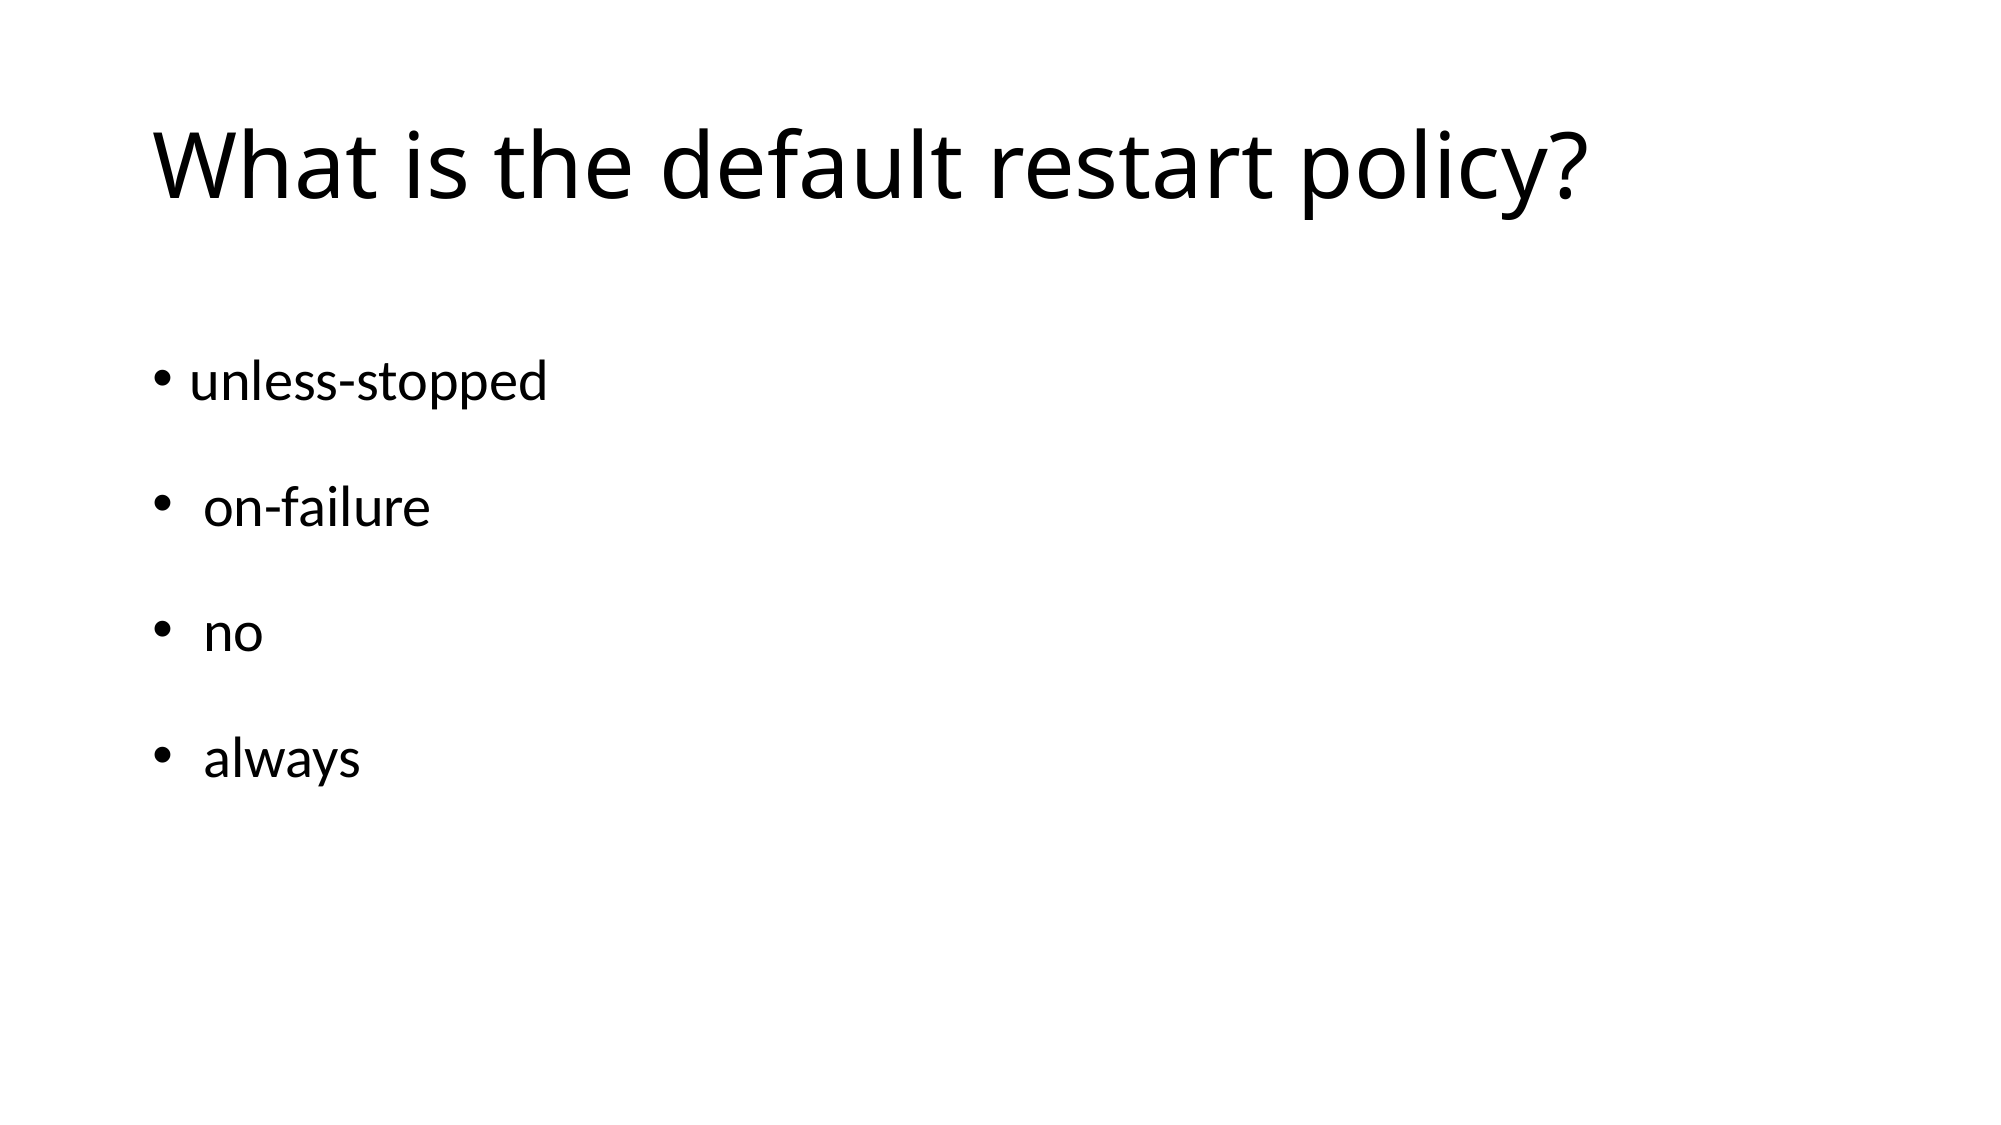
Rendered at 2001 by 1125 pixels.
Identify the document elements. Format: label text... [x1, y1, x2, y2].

list unless-stopped on-failure no always [137, 299, 1863, 1014]
title What is the default restart policy? [137, 59, 1863, 278]
